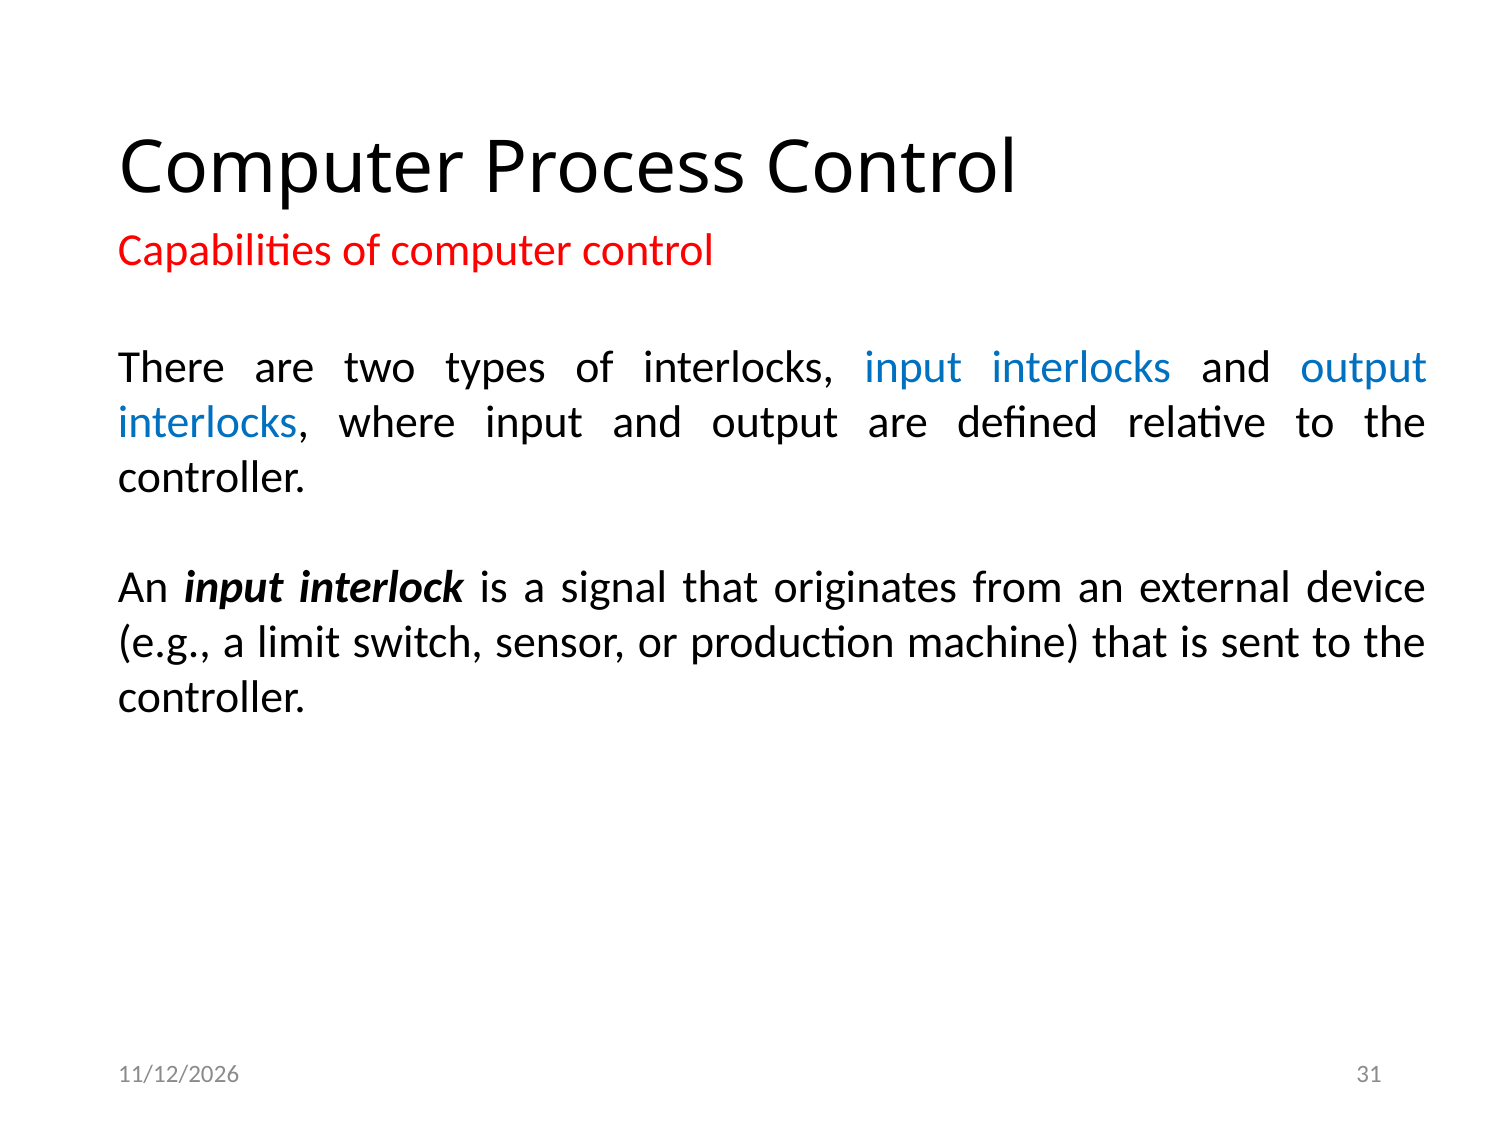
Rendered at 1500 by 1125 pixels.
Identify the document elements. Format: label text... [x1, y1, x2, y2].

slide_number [103, 1042, 441, 1103]
text_box Capabilities of computer control [103, 212, 1382, 282]
text_box There are two types of interlocks, input interlocks and output interlocks, where input and output are defined relative to the controller. An input interlock is a signal that originates from an external device (e.g., a limit switch, sensor, or production machine) that is sent to the controller. [103, 329, 1442, 730]
title Computer Process Control [103, 59, 1397, 278]
slide_number 31 [1059, 1042, 1397, 1103]
